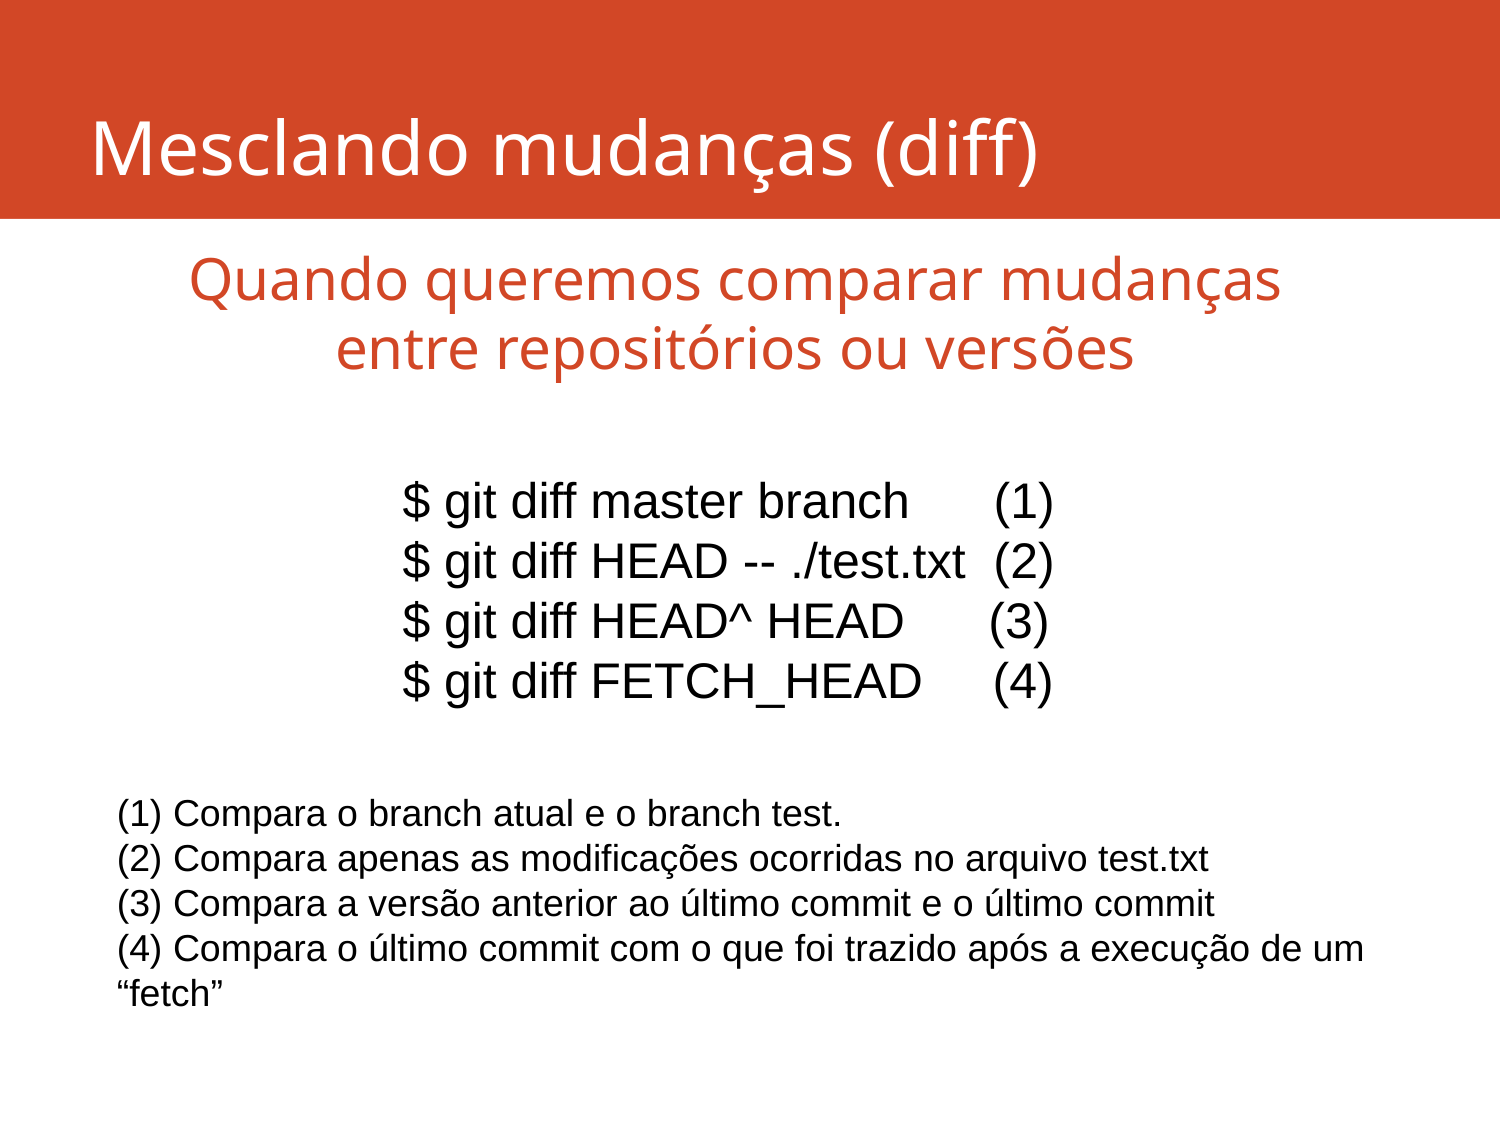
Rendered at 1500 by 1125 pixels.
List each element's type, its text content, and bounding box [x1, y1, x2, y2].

title Mesclando mudanças (diff) [74, 0, 1397, 199]
text_box $ git diff master branch (1) $ git diff HEAD -- ./test.txt (2) $ git diff HEAD^ HEAD (3) $ git diff FETCH_HEAD (4) [387, 460, 1115, 716]
text_box Quando queremos comparar mudanças entre repositórios ou versões [144, 234, 1327, 390]
text_box (1) Compara o branch atual e o branch test. (2) Compara apenas as modificações ocorridas no arquivo test.txt (3) Compara a versão anterior ao último commit e o último commit (4) Compara o último commit com o que foi trazido após a execução de um “fetch” [102, 782, 1402, 1022]
